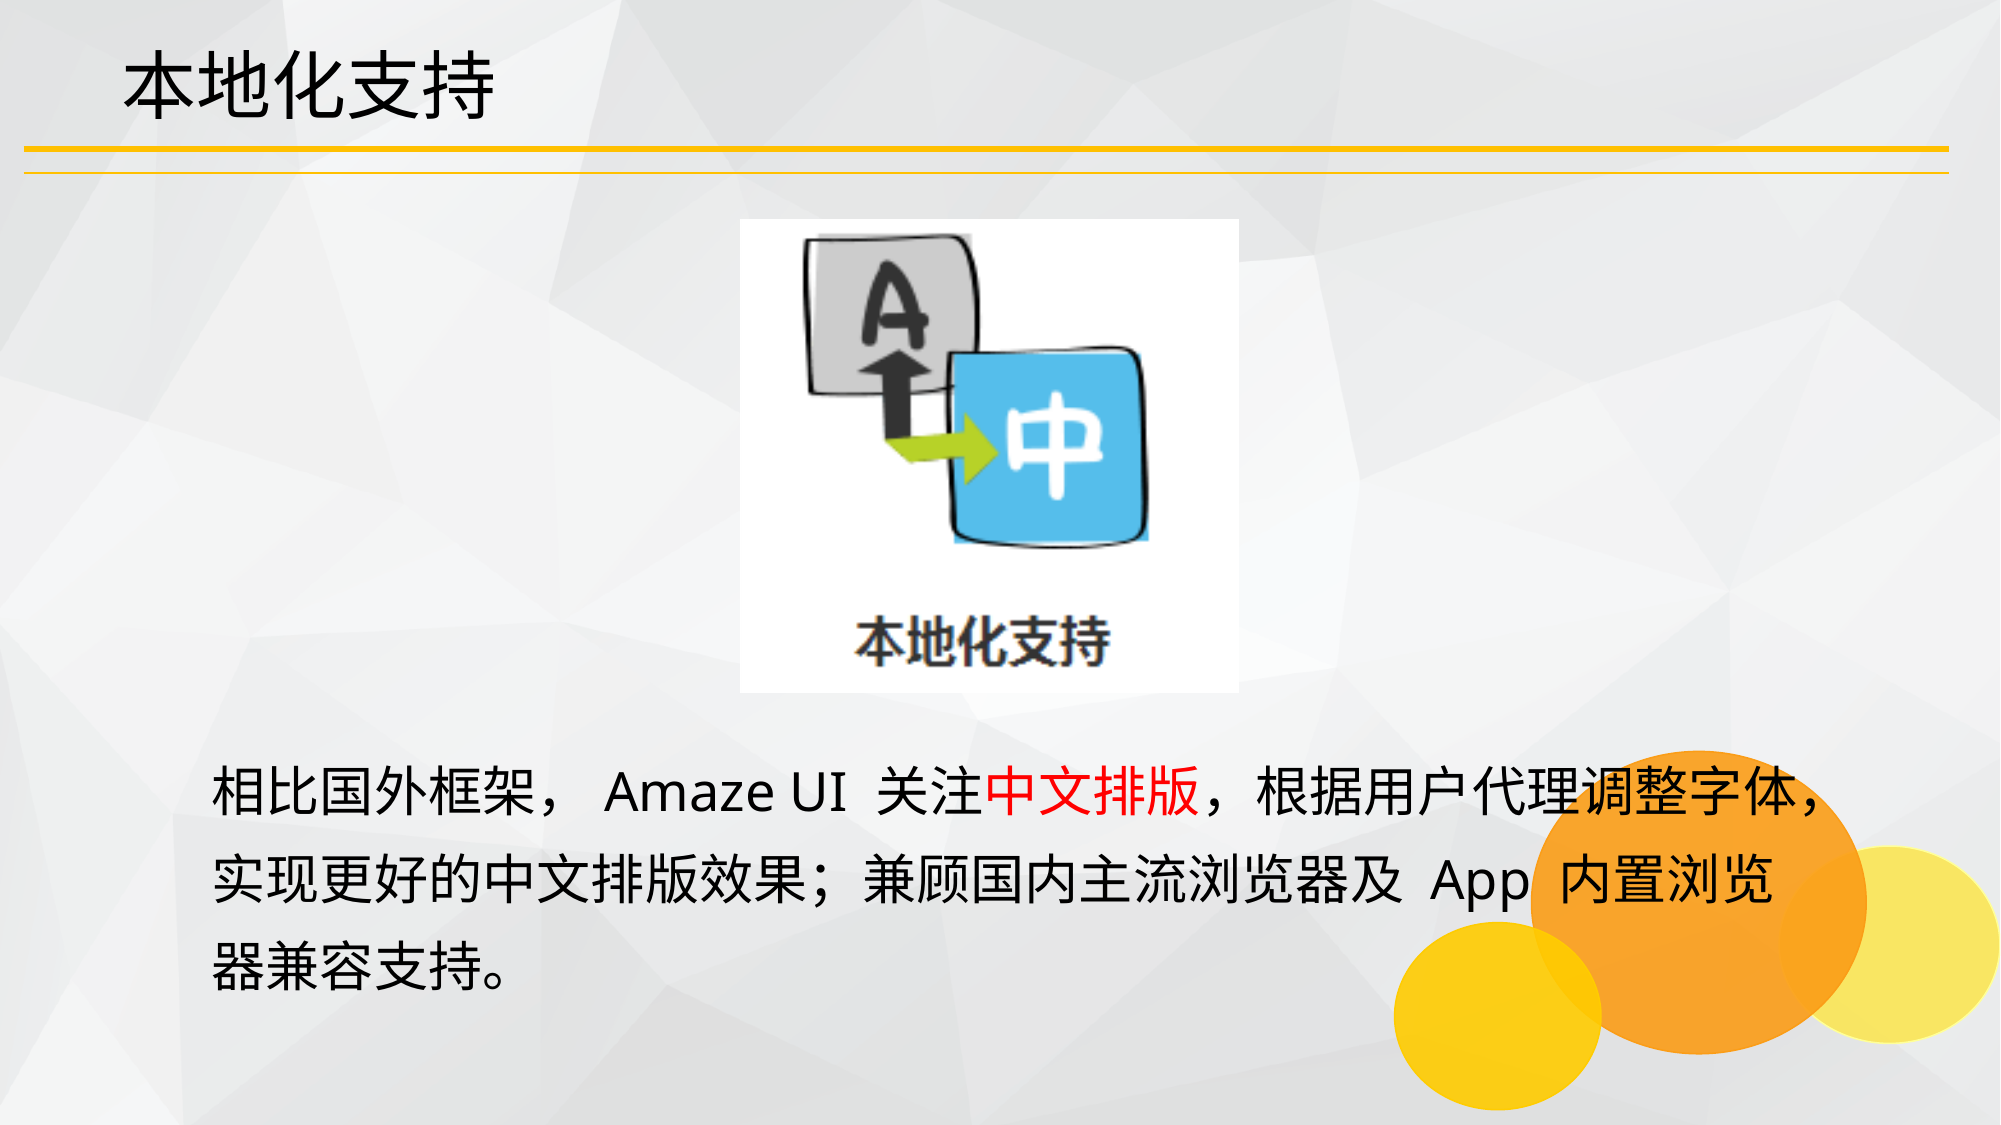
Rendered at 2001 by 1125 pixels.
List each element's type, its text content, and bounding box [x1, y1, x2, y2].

picture [0, 0, 2001, 1125]
title 本地化支持 [106, 30, 1780, 135]
text_box 相比国外框架，Amaze UI 关注中文排版，根据用户代理调整字体，实现更好的中文排版效果；兼顾国内主流浏览器及 App 内置浏览器兼容支持。 [196, 727, 1816, 1006]
